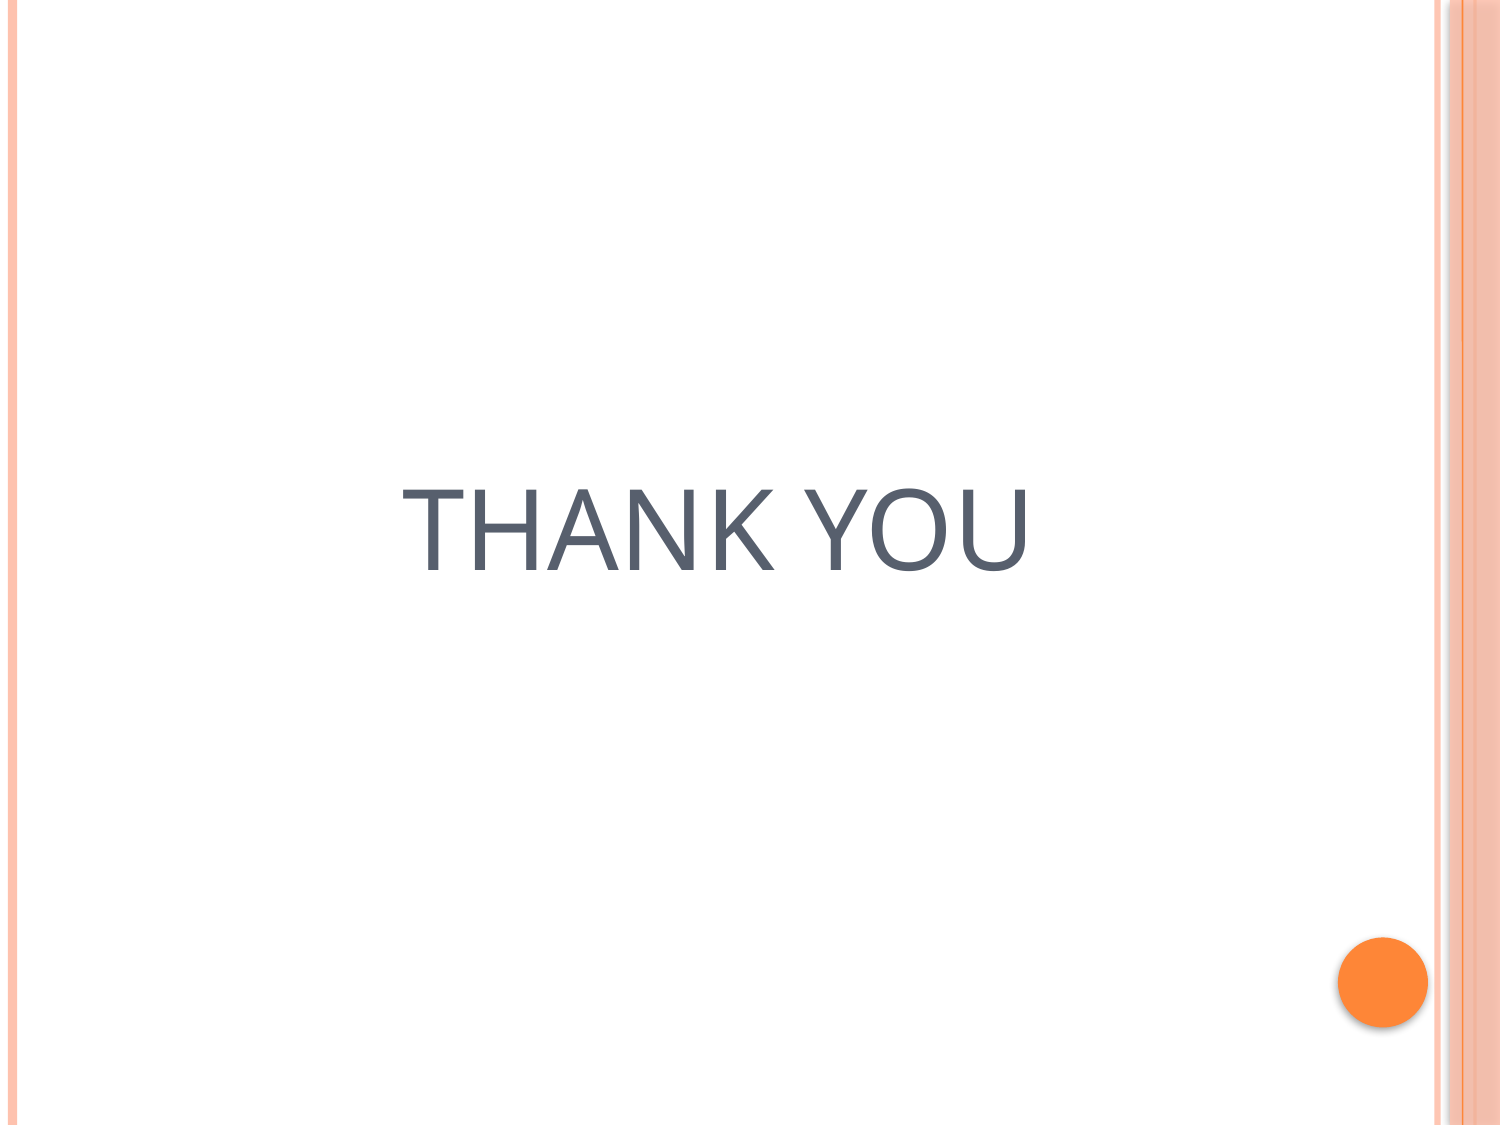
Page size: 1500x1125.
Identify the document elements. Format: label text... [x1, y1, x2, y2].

title THANK YOU [87, 412, 1313, 600]
